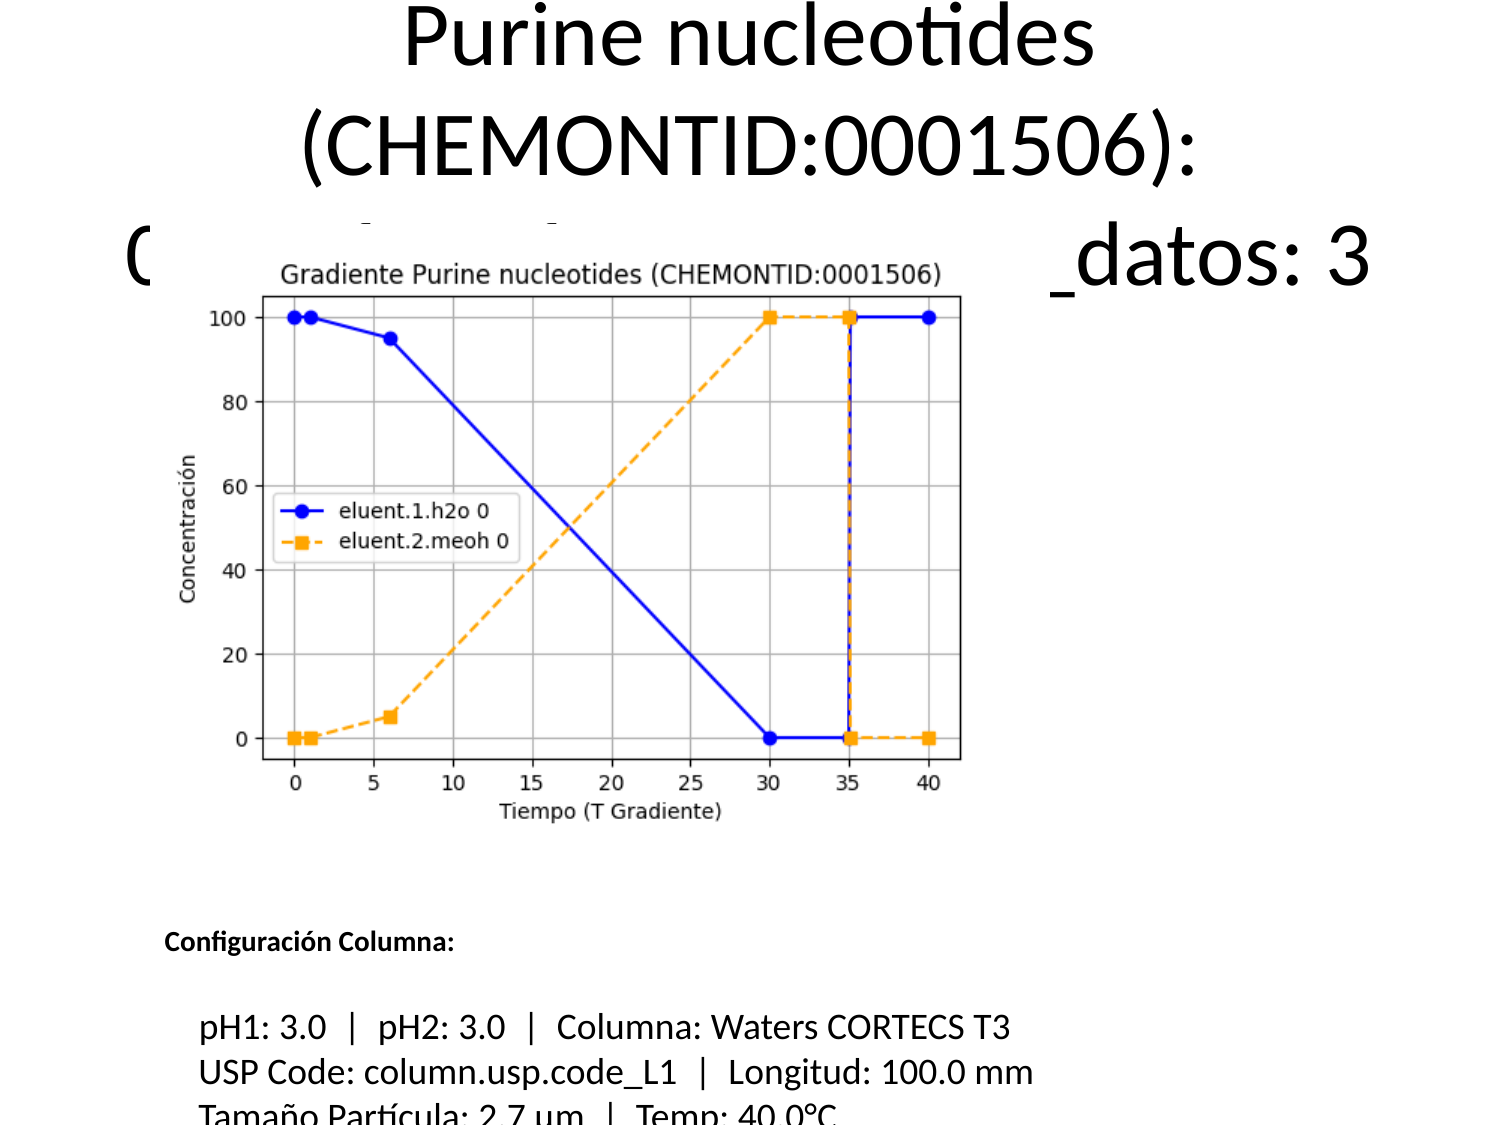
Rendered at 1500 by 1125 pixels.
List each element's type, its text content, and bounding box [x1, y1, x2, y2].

picture [149, 224, 1051, 826]
text_box Configuración Columna: pH1: 3.0 | pH2: 3.0 | Columna: Waters CORTECS T3 USP Code: column.usp.code_L1 | Longitud: 100.0 mm Tamaño Partícula: 2.7 µm | Temp: 40.0°C Flujo: 0.3 mL/min | T0: 0.735 min [149, 869, 1051, 1125]
title Purine nucleotides (CHEMONTID:0001506): 0.7716404634233737, n_datos: 3 [75, 45, 1425, 233]
